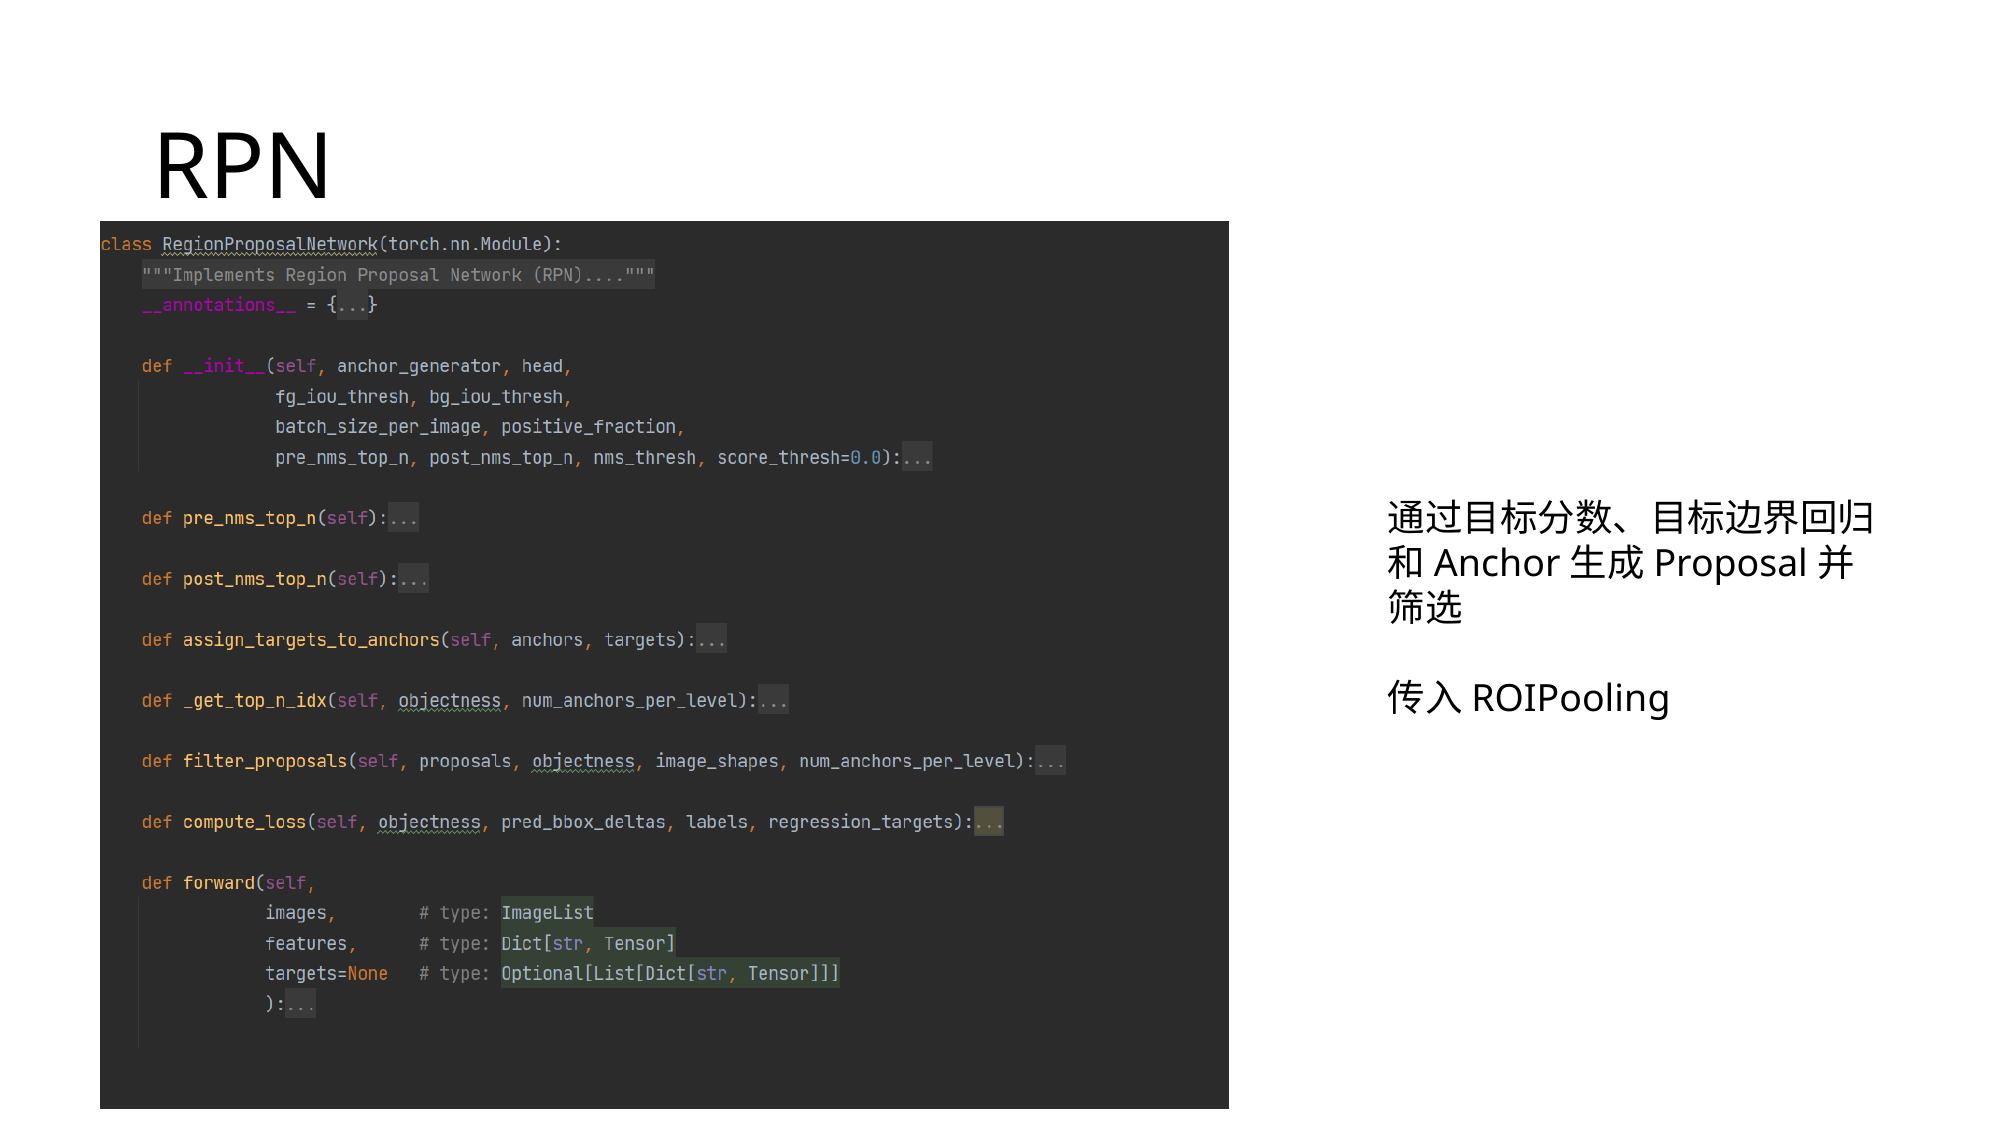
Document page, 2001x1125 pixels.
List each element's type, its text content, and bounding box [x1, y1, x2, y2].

picture [100, 221, 1229, 1109]
title RPN [137, 59, 1863, 278]
text_box 通过目标分数、目标边界回归和Anchor生成Proposal并筛选 传入ROIPooling [1372, 486, 1900, 727]
